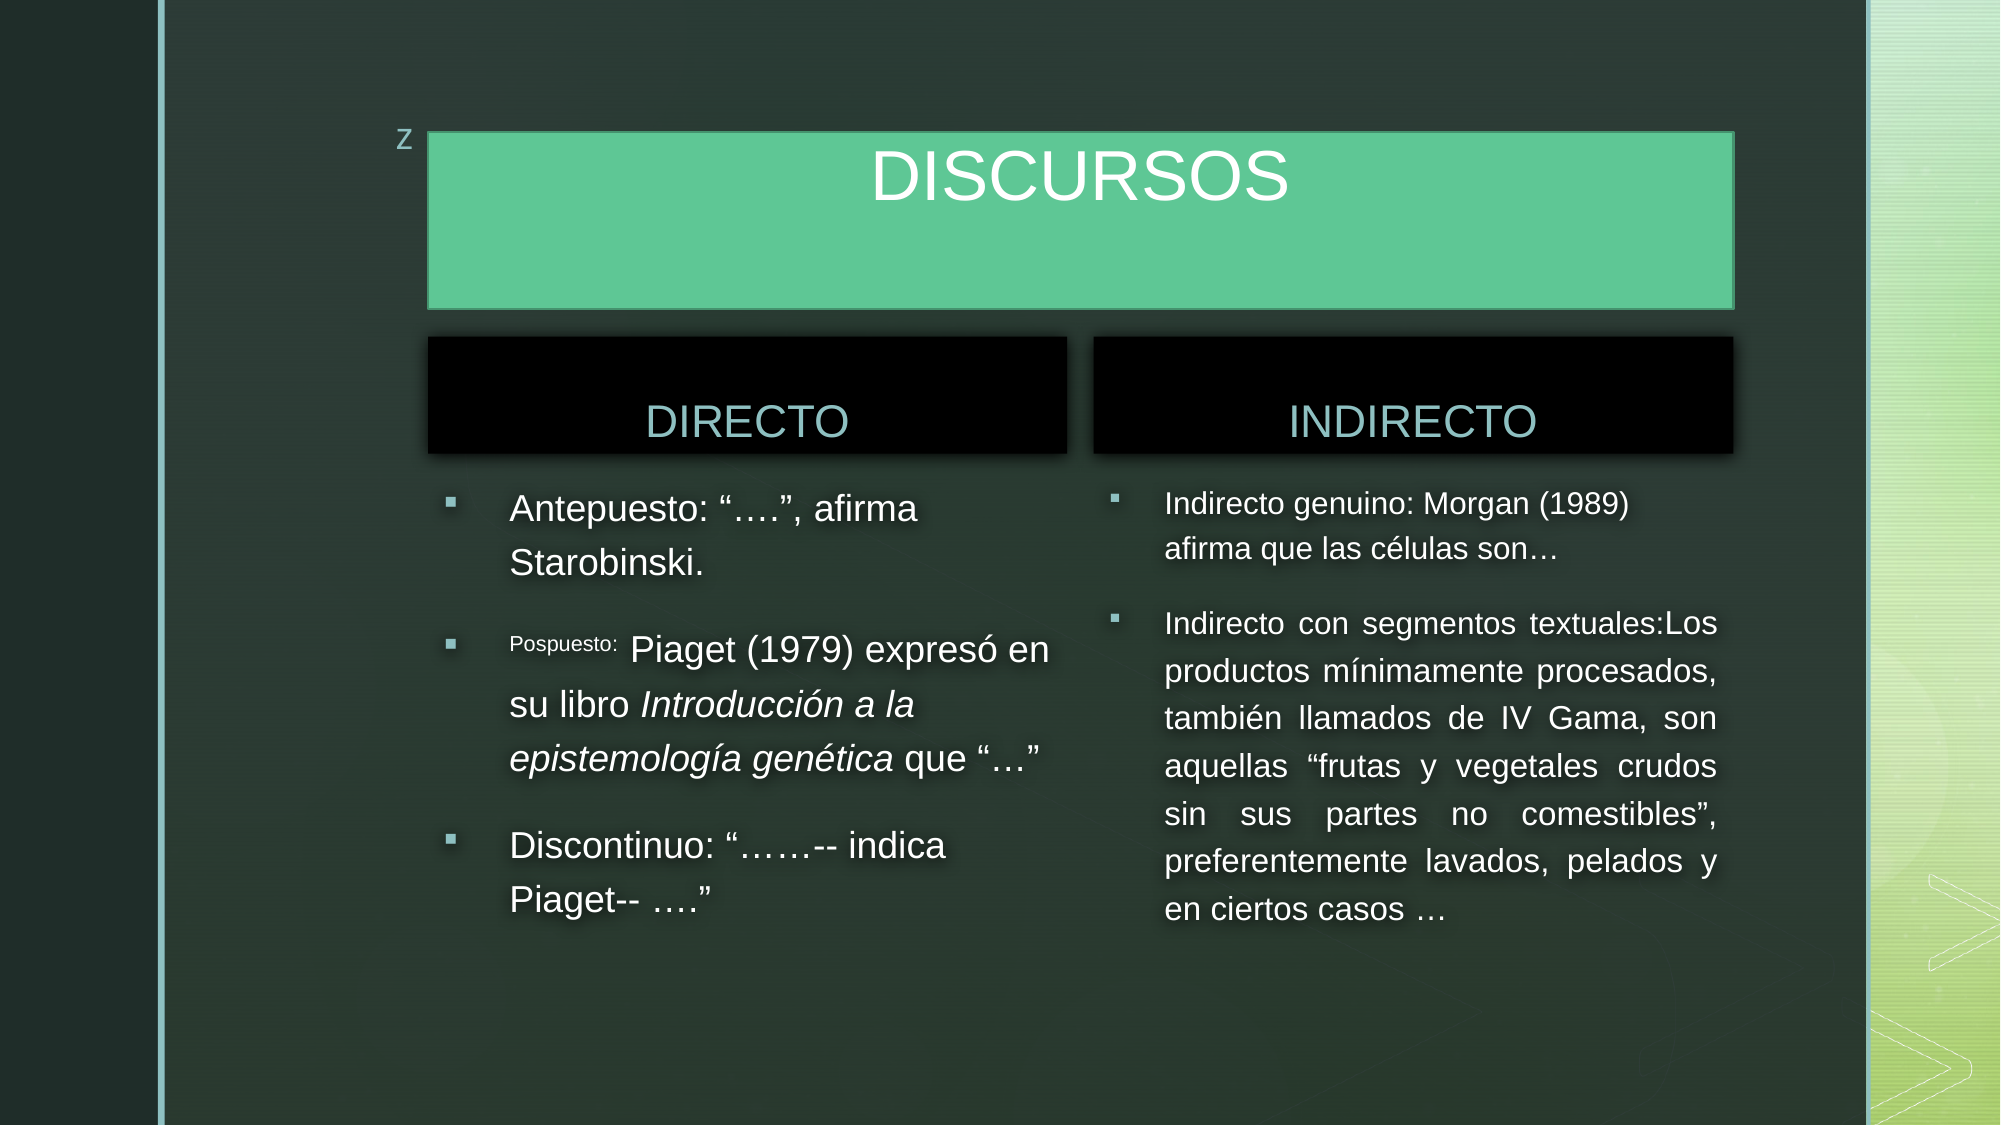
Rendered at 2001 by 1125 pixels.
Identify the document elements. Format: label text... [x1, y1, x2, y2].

list DIRECTO [427, 335, 1068, 455]
list Antepuesto: “….”, afirma Starobinski. Pospuesto: Piaget (1979) expresó en su libro Introducción a la epistemología genética que “…” Discontinuo: “……-- indica Piaget-- ….” [428, 467, 1067, 972]
picture [1871, 0, 2001, 1125]
list Indirecto genuino: Morgan (1989) afirma que las células son… Indirecto con segmentos textuales:Los productos mínimamente procesados, también llamados de IV Gama, son aquellas “frutas y vegetales crudos sin sus partes no comestibles”, preferentemente lavados, pelados y en ciertos casos … [1093, 467, 1734, 972]
list INDIRECTO [1093, 336, 1734, 454]
title DISCURSOS [427, 131, 1735, 310]
